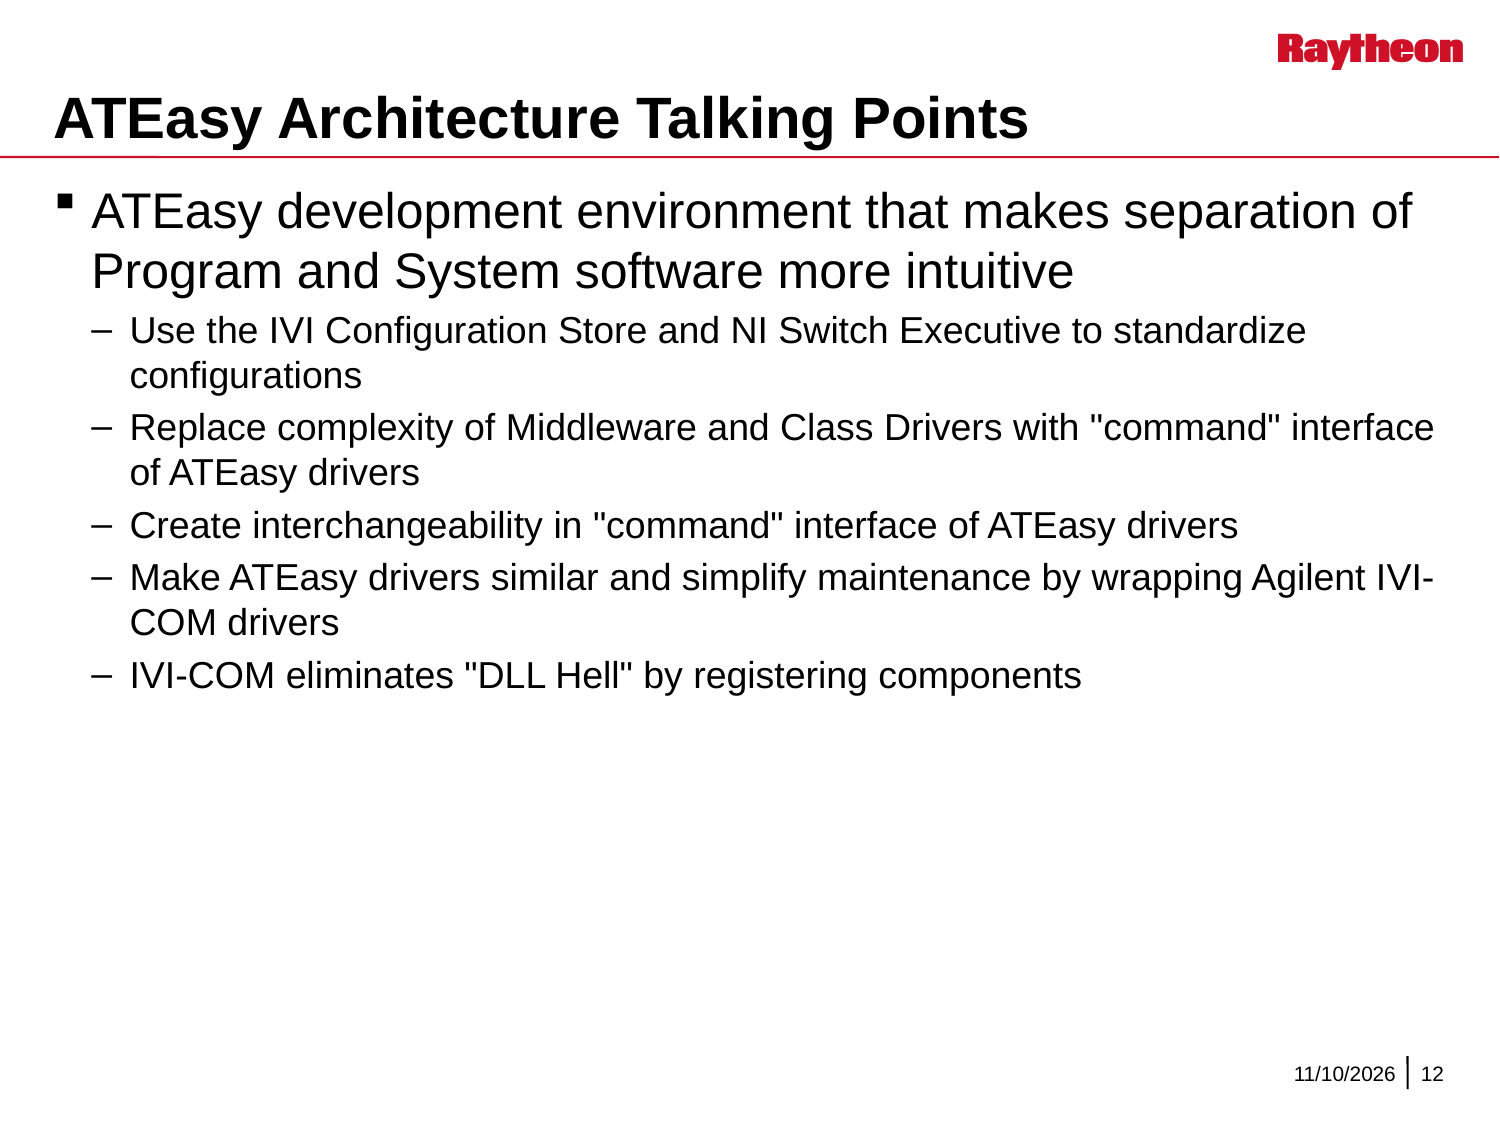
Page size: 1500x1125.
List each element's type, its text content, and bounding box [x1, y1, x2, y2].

picture [1278, 33, 1463, 70]
title ATEasy Architecture Talking Points [38, 45, 1225, 158]
slide_number 12 [1420, 1042, 1490, 1103]
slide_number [1045, 1042, 1396, 1103]
list ATEasy development environment that makes separation of Program and System software more intuitive Use the IVI Configuration Store and NI Switch Executive to standardize configurations Replace complexity of Middleware and Class Drivers with "command" interface of ATEasy drivers Create interchangeability in "command" interface of ATEasy drivers Make ATEasy drivers similar and simplify maintenance by wrapping Agilent IVI-COM drivers IVI-COM eliminates "DLL Hell" by registering components [38, 170, 1461, 1066]
